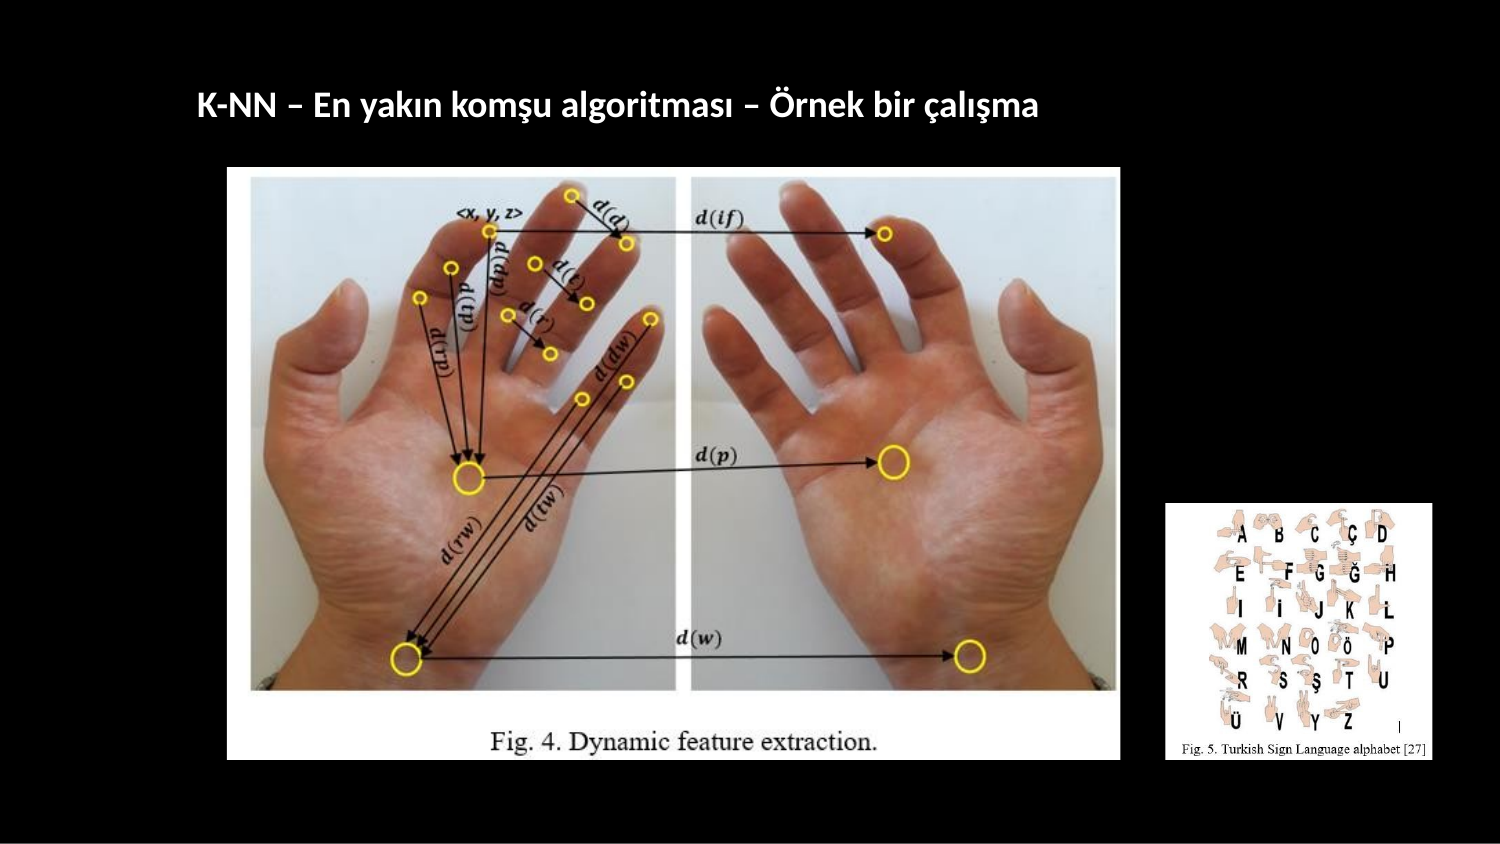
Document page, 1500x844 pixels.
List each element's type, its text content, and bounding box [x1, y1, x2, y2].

text_box K-NN – En yakın komşu algoritması – Örnek bir çalışma [195, 78, 1047, 126]
text_box [226, 167, 1121, 760]
text_box [1165, 503, 1433, 760]
